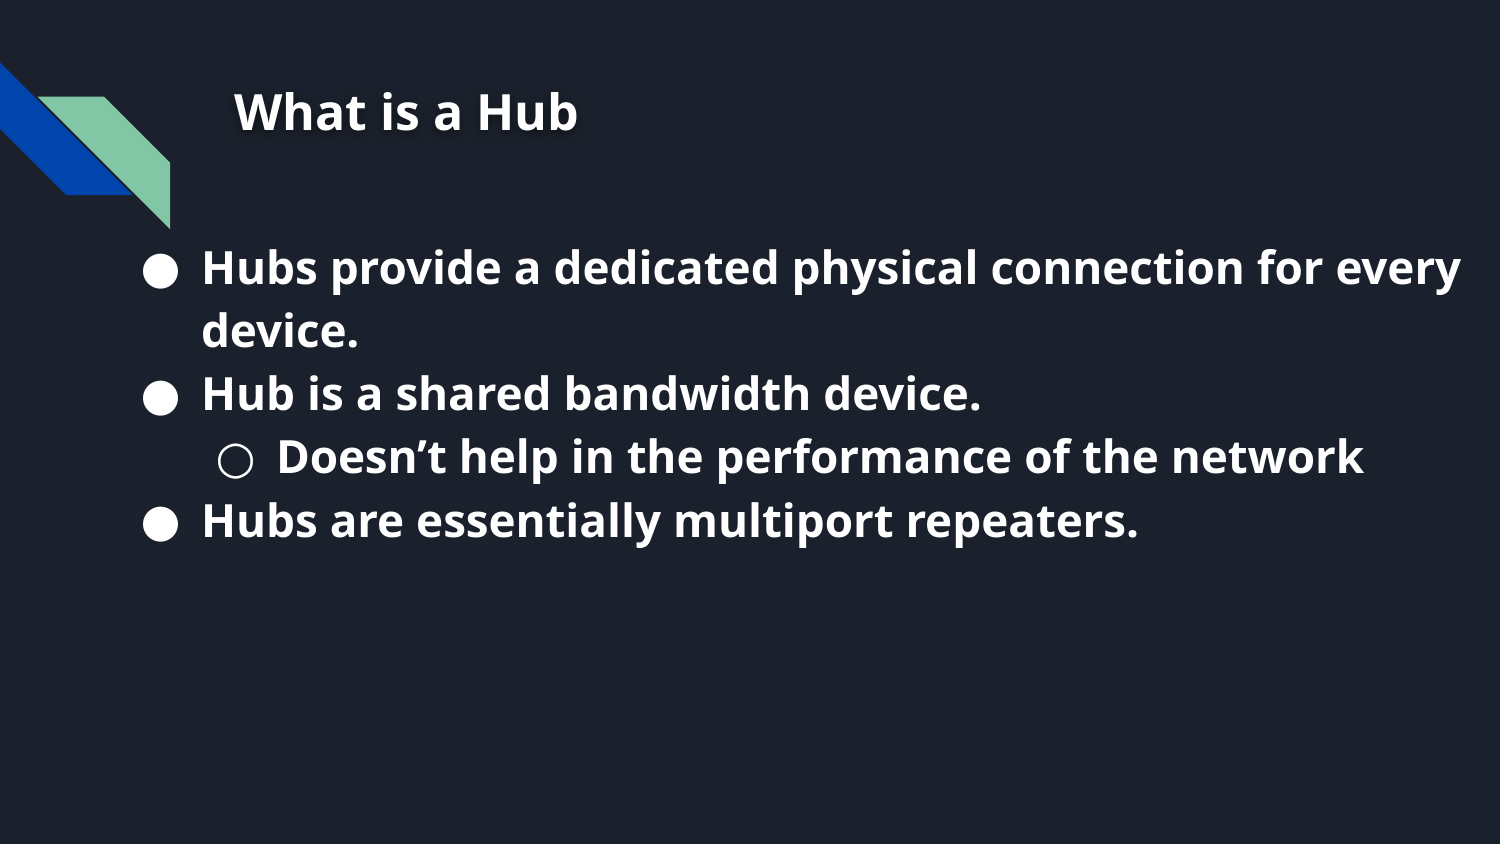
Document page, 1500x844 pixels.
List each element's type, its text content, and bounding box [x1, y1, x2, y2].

title What is a Hub [0, 65, 1157, 216]
list Hubs provide a dedicated physical connection for every device. Hub is a shared bandwidth device. Doesn’t help in the performance of the network Hubs are essentially multiport repeaters. [110, 215, 1500, 759]
